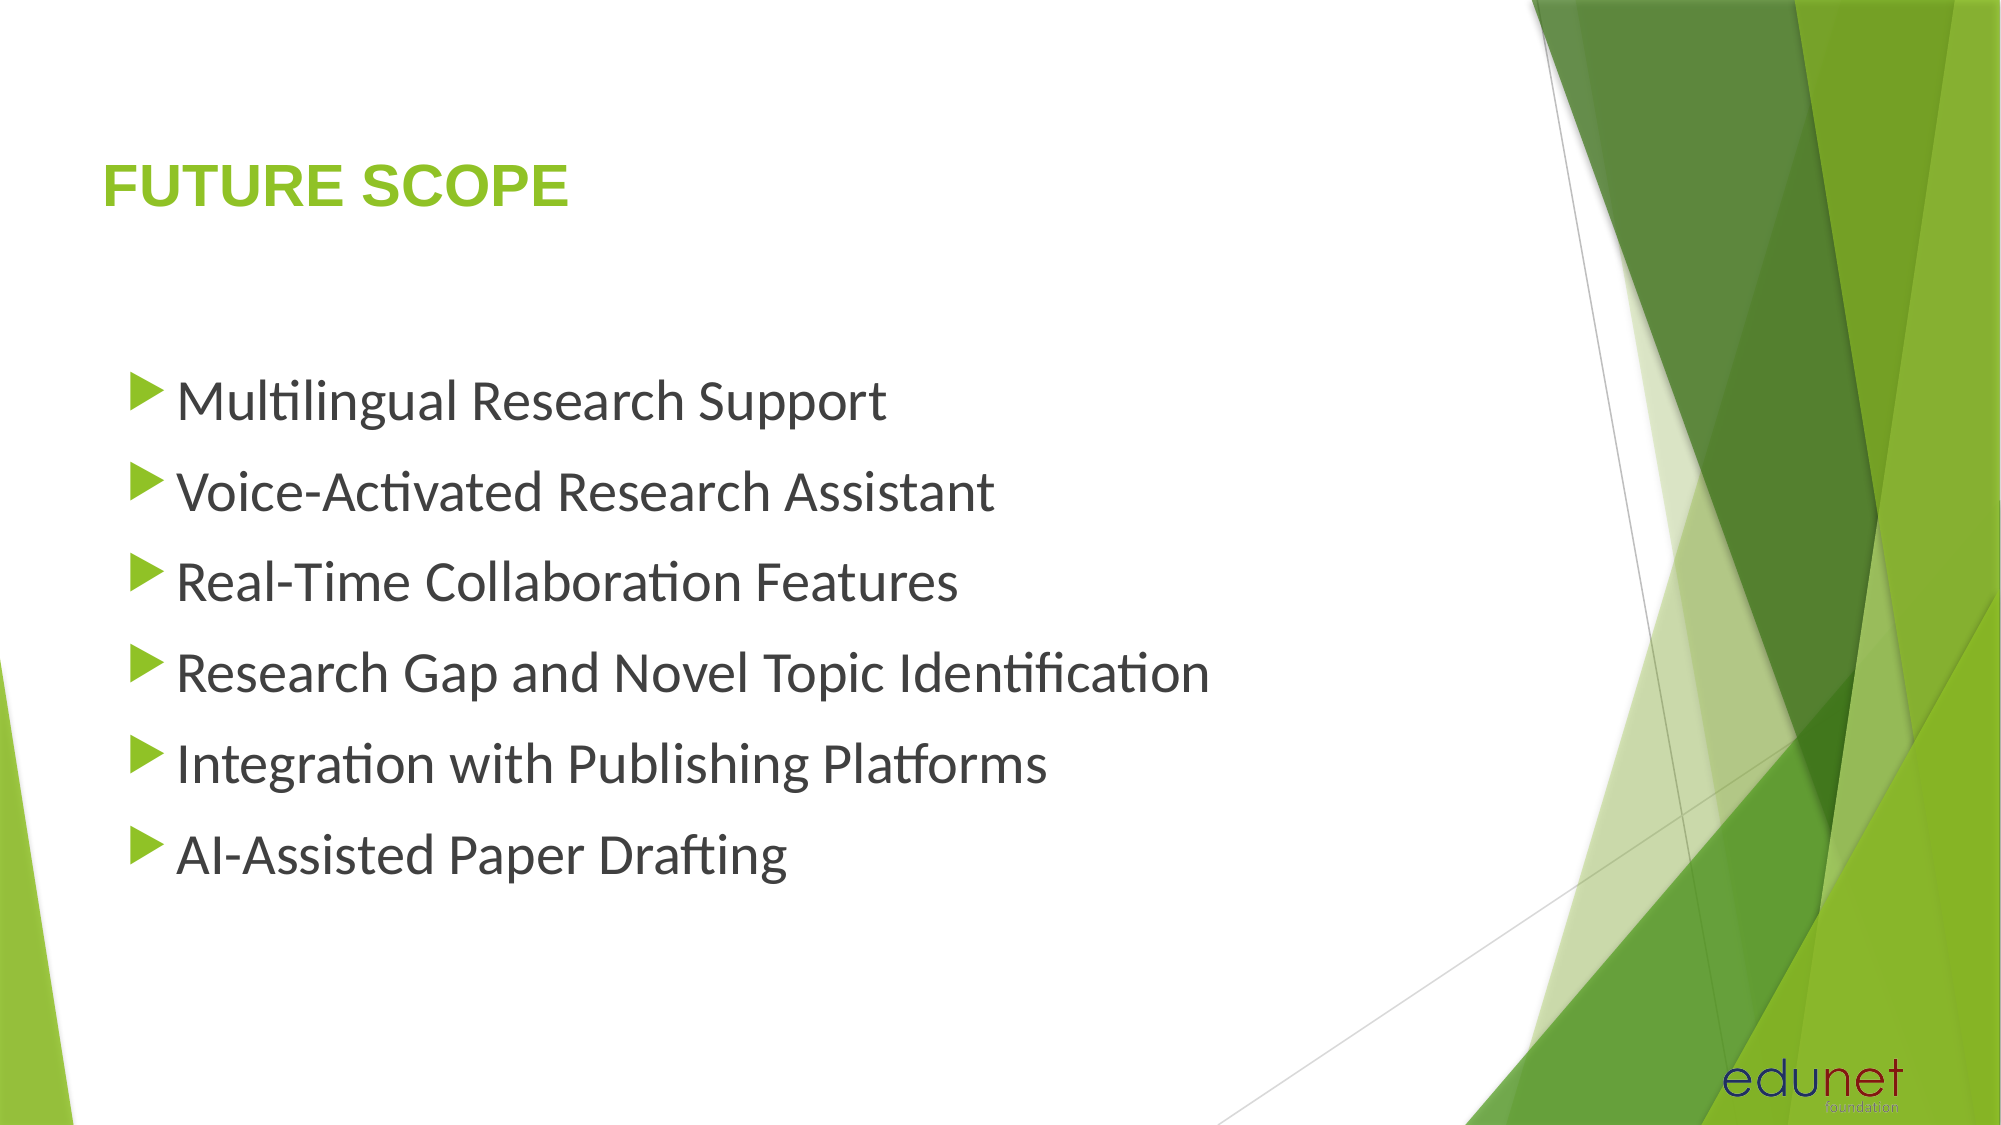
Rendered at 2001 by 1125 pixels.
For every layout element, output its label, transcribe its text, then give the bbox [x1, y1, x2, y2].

list Multilingual Research Support Voice-Activated Research Assistant Real-Time Collaboration Features Research Gap and Novel Topic Identification Integration with Publishing Platforms AI-Assisted Paper Drafting [111, 354, 1522, 992]
picture [1719, 1056, 1905, 1116]
text_box Future scope [87, 138, 1898, 226]
